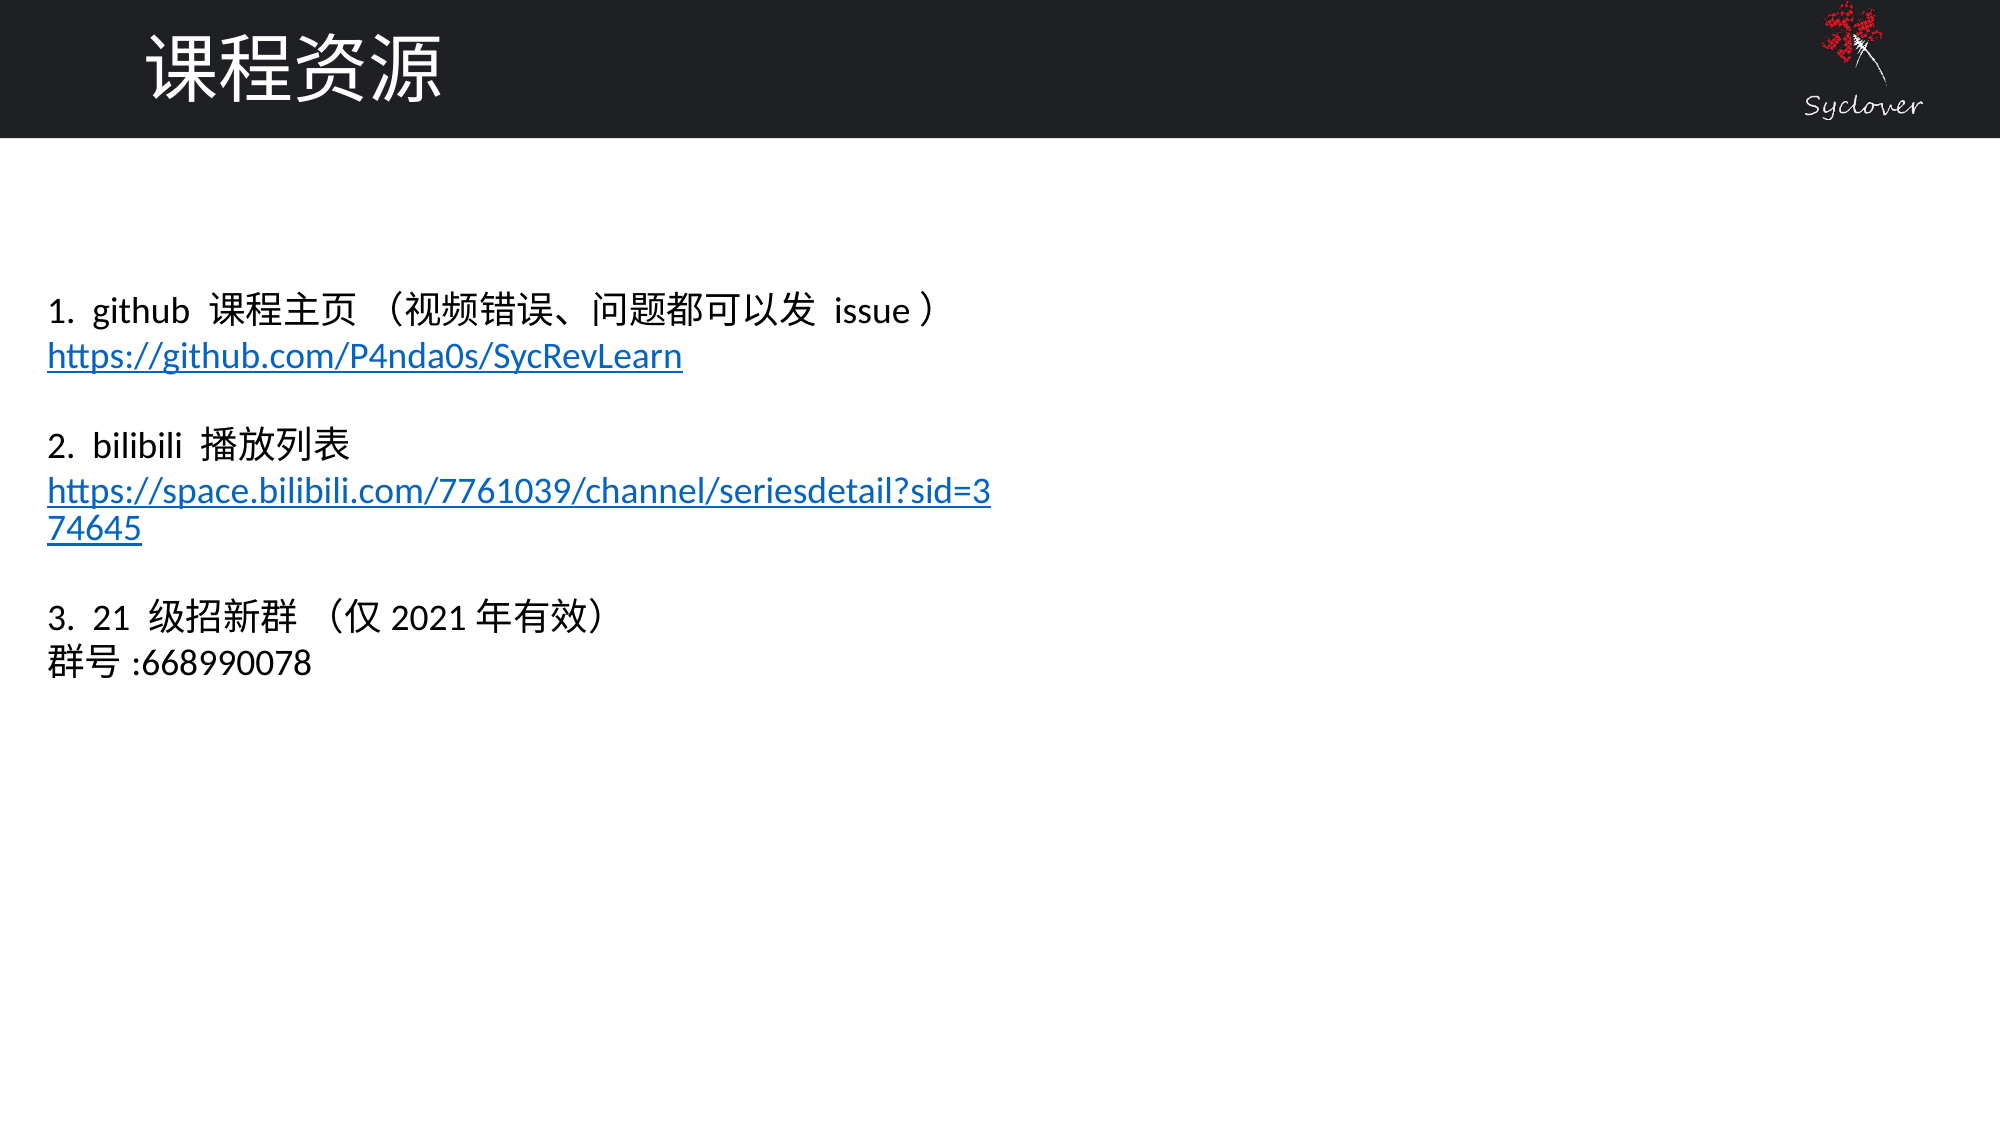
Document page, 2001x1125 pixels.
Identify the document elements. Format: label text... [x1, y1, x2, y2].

text_box 1. github 课程主页 （视频错误、问题都可以发 issue） https://github.com/P4nda0s/SycRevLearn 2. bilibili 播放列表 https://space.bilibili.com/7761039/channel/seriesdetail?sid=374645 3. 21 级招新群 （仅2021年有效） 群号:668990078 [32, 278, 1008, 654]
text_box [112, 654, 164, 715]
picture [1805, 1, 1923, 120]
text_box [0, 0, 2000, 139]
text_box 课程资源 [112, 13, 475, 119]
